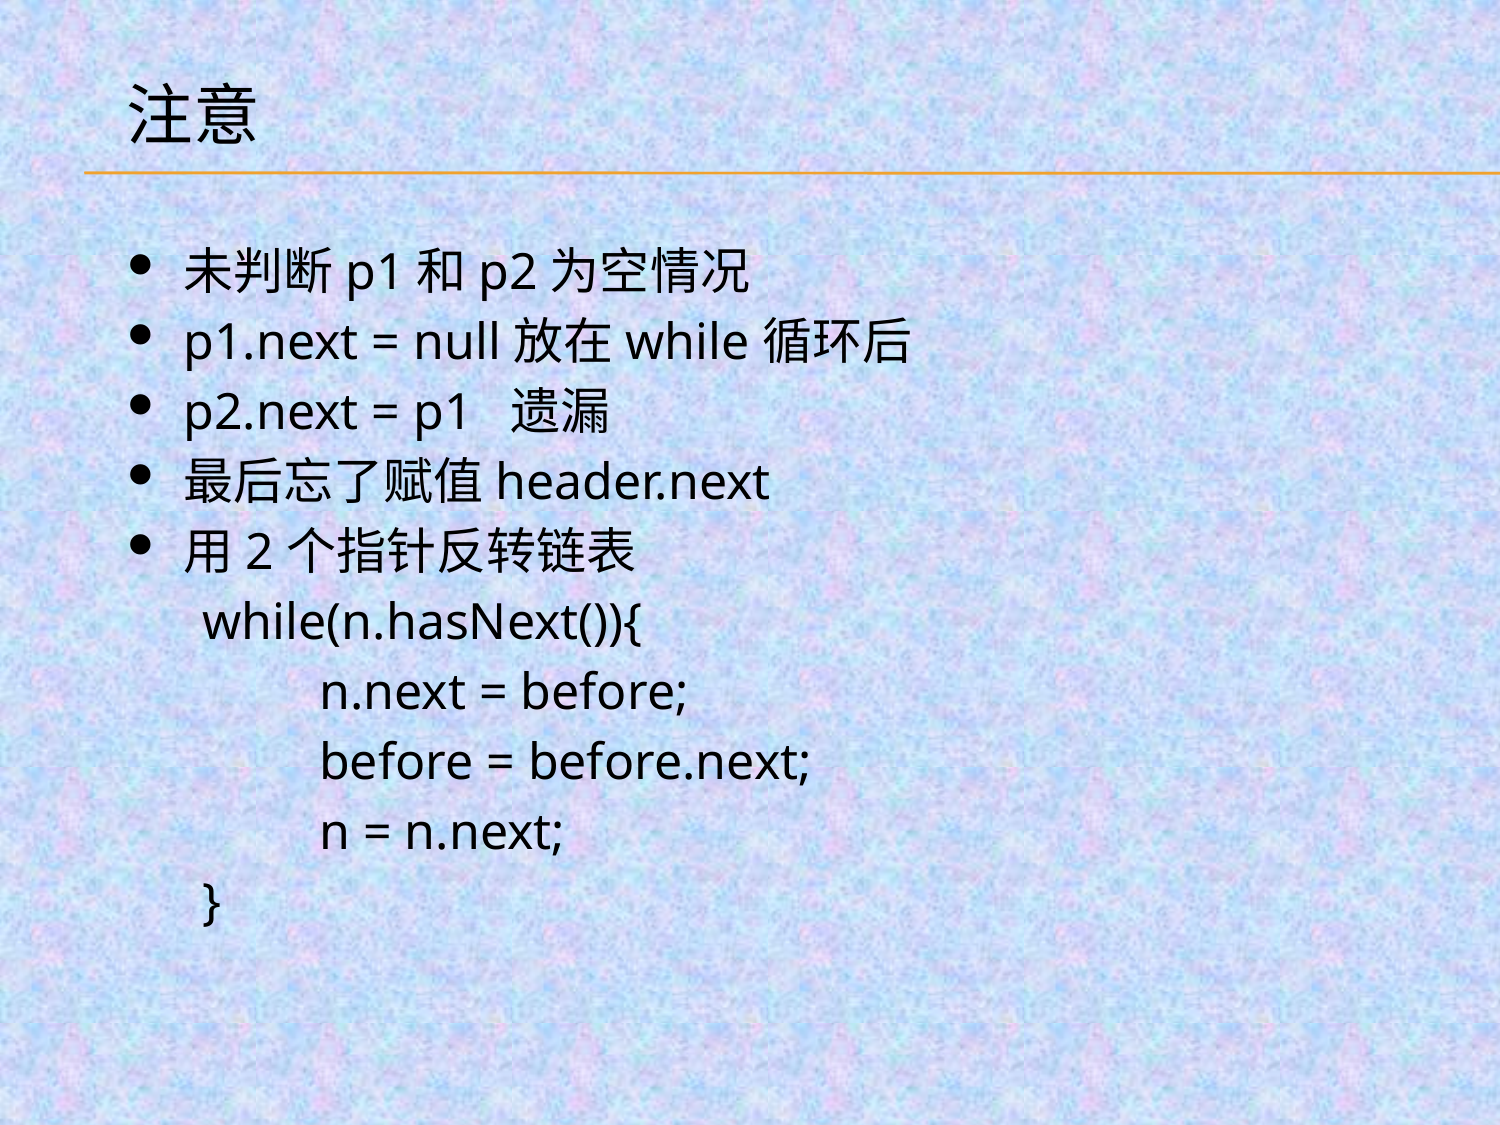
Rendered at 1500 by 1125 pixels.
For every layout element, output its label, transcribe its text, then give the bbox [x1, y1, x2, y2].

picture [0, 0, 1500, 1125]
list 未判断p1和p2为空情况 p1.next = null放在while循环后 p2.next = p1 遗漏 最后忘了赋值header.next 用2个指针反转链表 while(n.hasNext()){ n.next = before; before = before.next; n = n.next; } [112, 231, 1414, 821]
text_box 注意 [112, 65, 479, 161]
